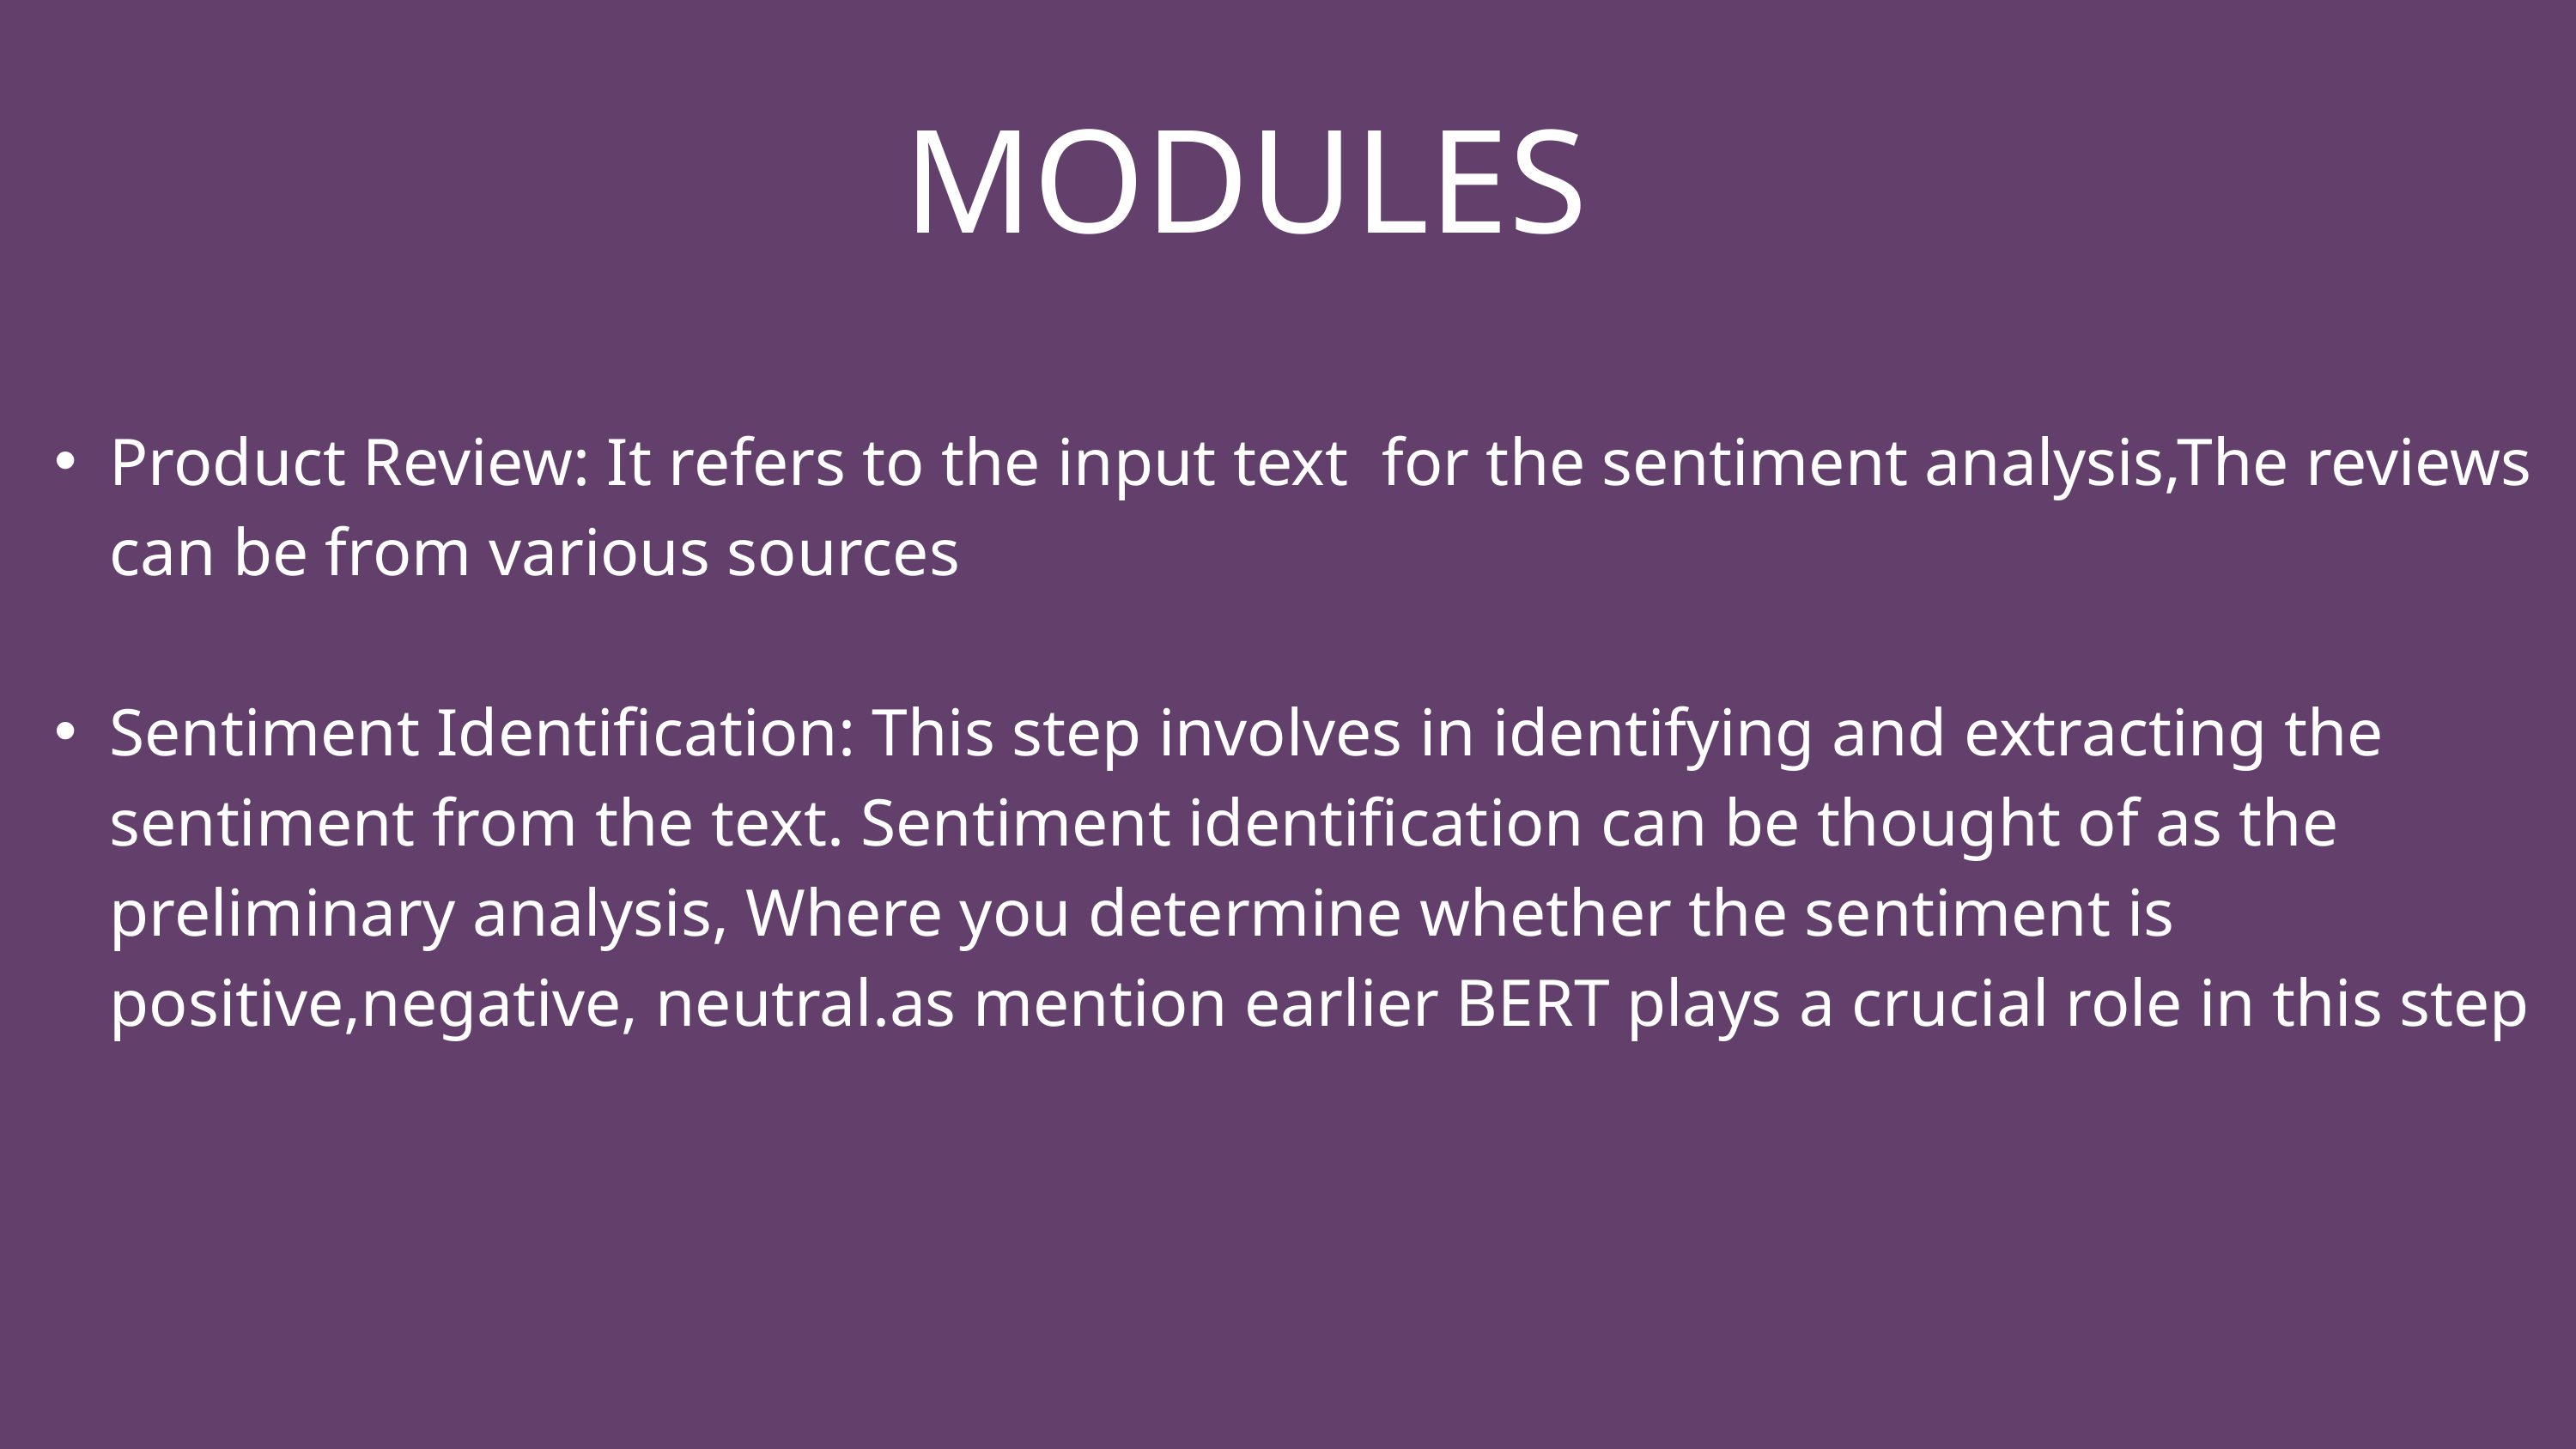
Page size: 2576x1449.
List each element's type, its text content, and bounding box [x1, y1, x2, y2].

text_box Product Review: It refers to the input text for the sentiment analysis,The reviews can be from various sources Sentiment Identification: This step involves in identifying and extracting the sentiment from the text. Sentiment identification can be thought of as the preliminary analysis, Where you determine whether the sentiment is positive,negative, neutral.as mention earlier BERT plays a crucial role in this step [0, 408, 2576, 1220]
text_box MODULES [386, 121, 2106, 262]
